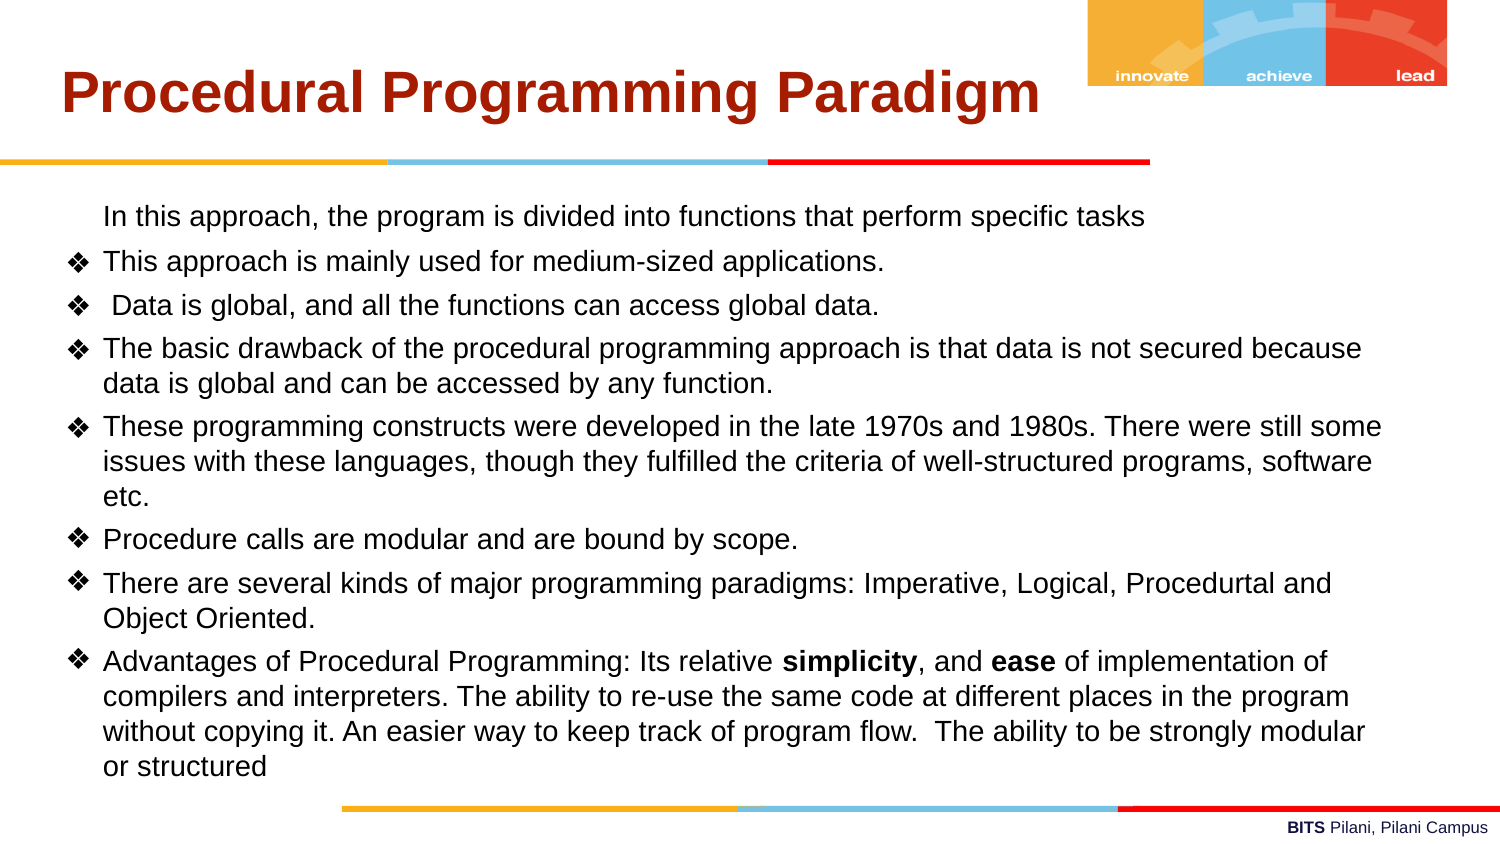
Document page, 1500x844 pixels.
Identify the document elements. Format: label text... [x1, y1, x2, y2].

list Procedural Programming Paradigm [50, 18, 1088, 160]
list In this approach, the program is divided into functions that perform specific tasks This approach is mainly used for medium-sized applications. Data is global, and all the functions can access global data. The basic drawback of the procedural programming approach is that data is not secured because data is global and can be accessed by any function. These programming constructs were developed in the late 1970s and 1980s. There were still some issues with these languages, though they fulfilled the criteria of well-structured programs, software etc. Procedure calls are modular and are bound by scope. There are several kinds of major programming paradigms: Imperative, Logical, Procedurtal and Object Oriented. Advantages of Procedural Programming: Its relative simplicity, and ease of implementation of compilers and interpreters. The ability to re-use the same code at different places in the program without copying it. An easier way to keep track of program flow. The ability to be strongly modular or structured [50, 183, 1400, 741]
picture [1087, 0, 1448, 86]
